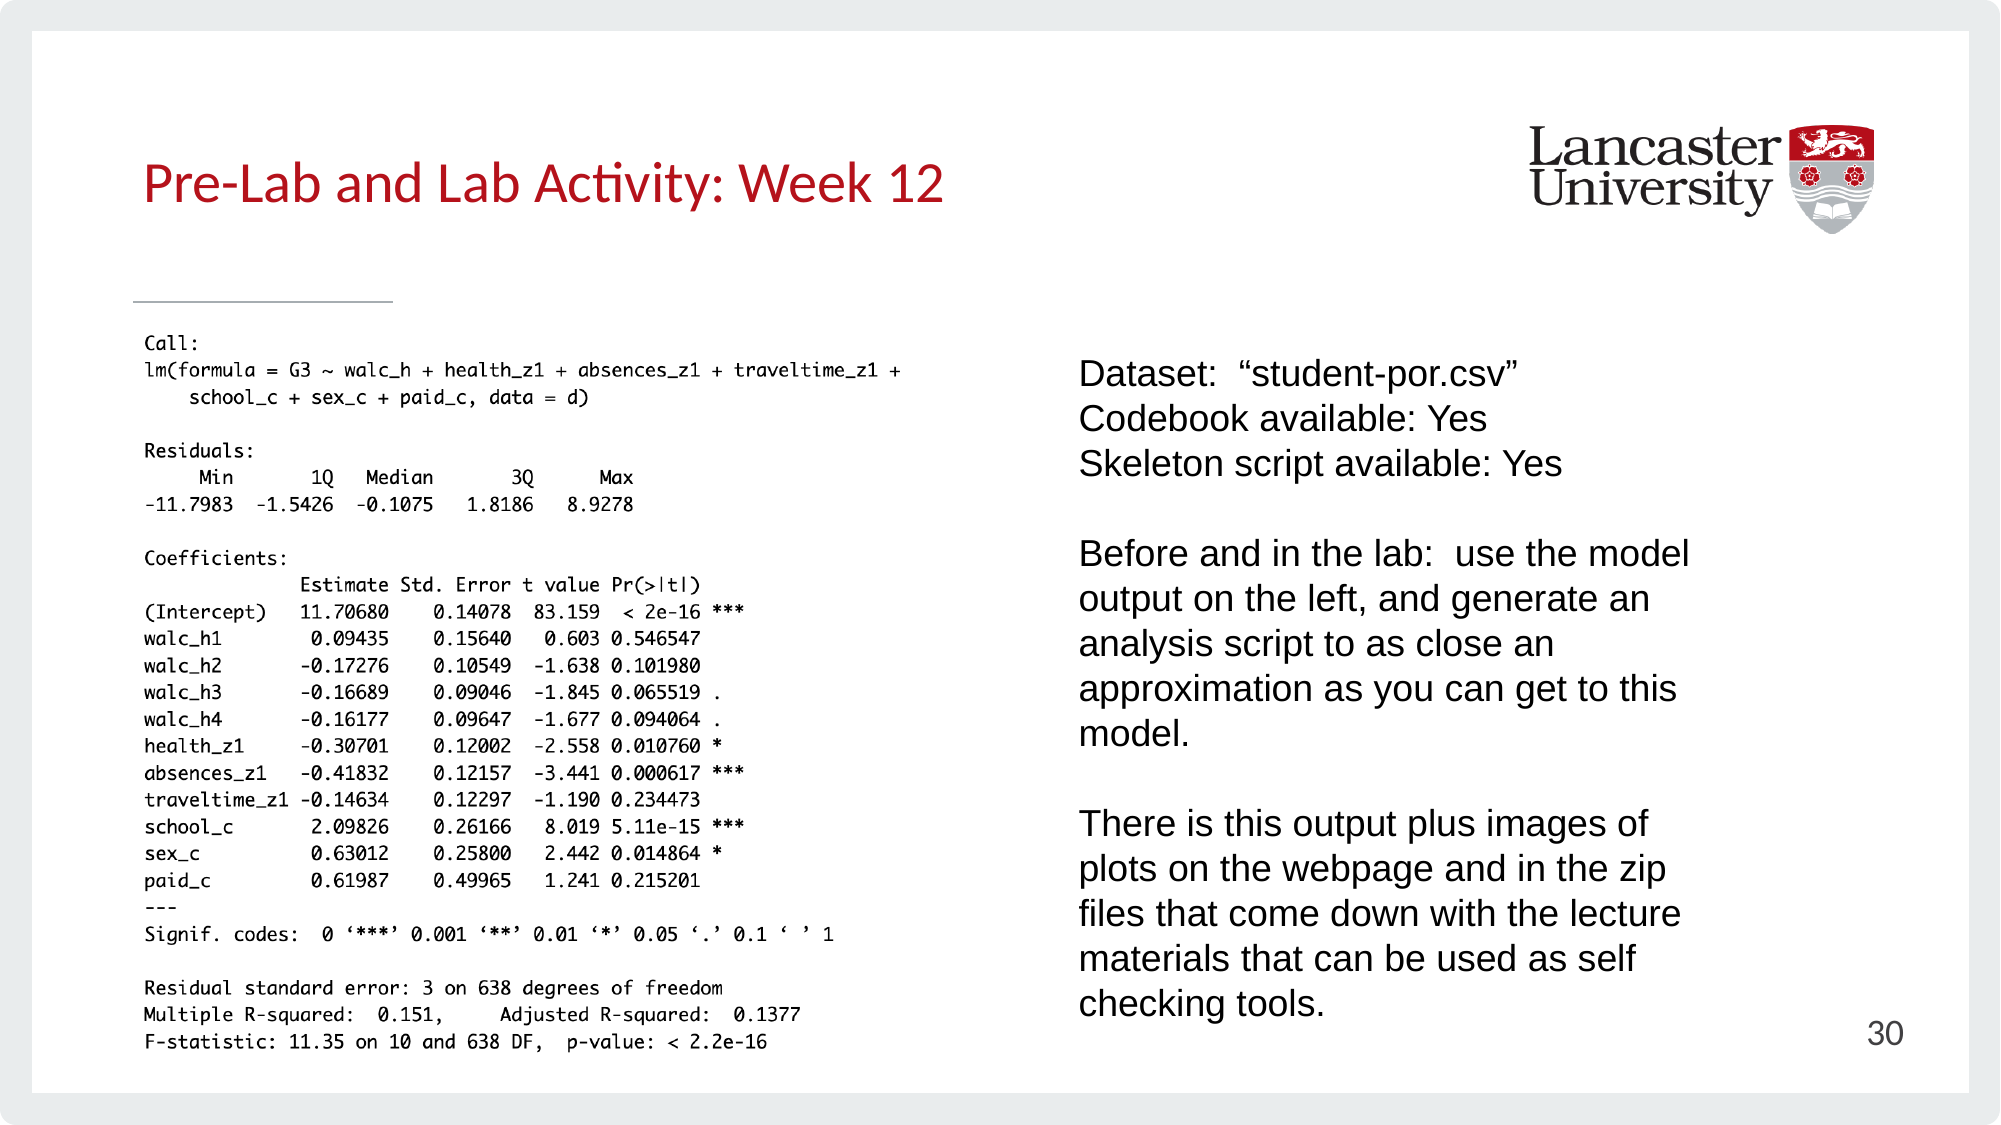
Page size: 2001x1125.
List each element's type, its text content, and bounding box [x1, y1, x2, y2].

title Pre-Lab and Lab Activity: Week 12 [128, 78, 1517, 279]
text_box Dataset: “student-por.csv” Codebook available: Yes Skeleton script available: Yes Before and in the lab: use the model output on the left, and generate an analysis script to as close an approximation as you can get to this model. There is this output plus images of plots on the webpage and in the zip files that come down with the lecture materials that can be used as self checking tools. [1063, 341, 1745, 1032]
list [132, 316, 957, 1075]
slide_number 30 [1468, 1001, 1919, 1061]
